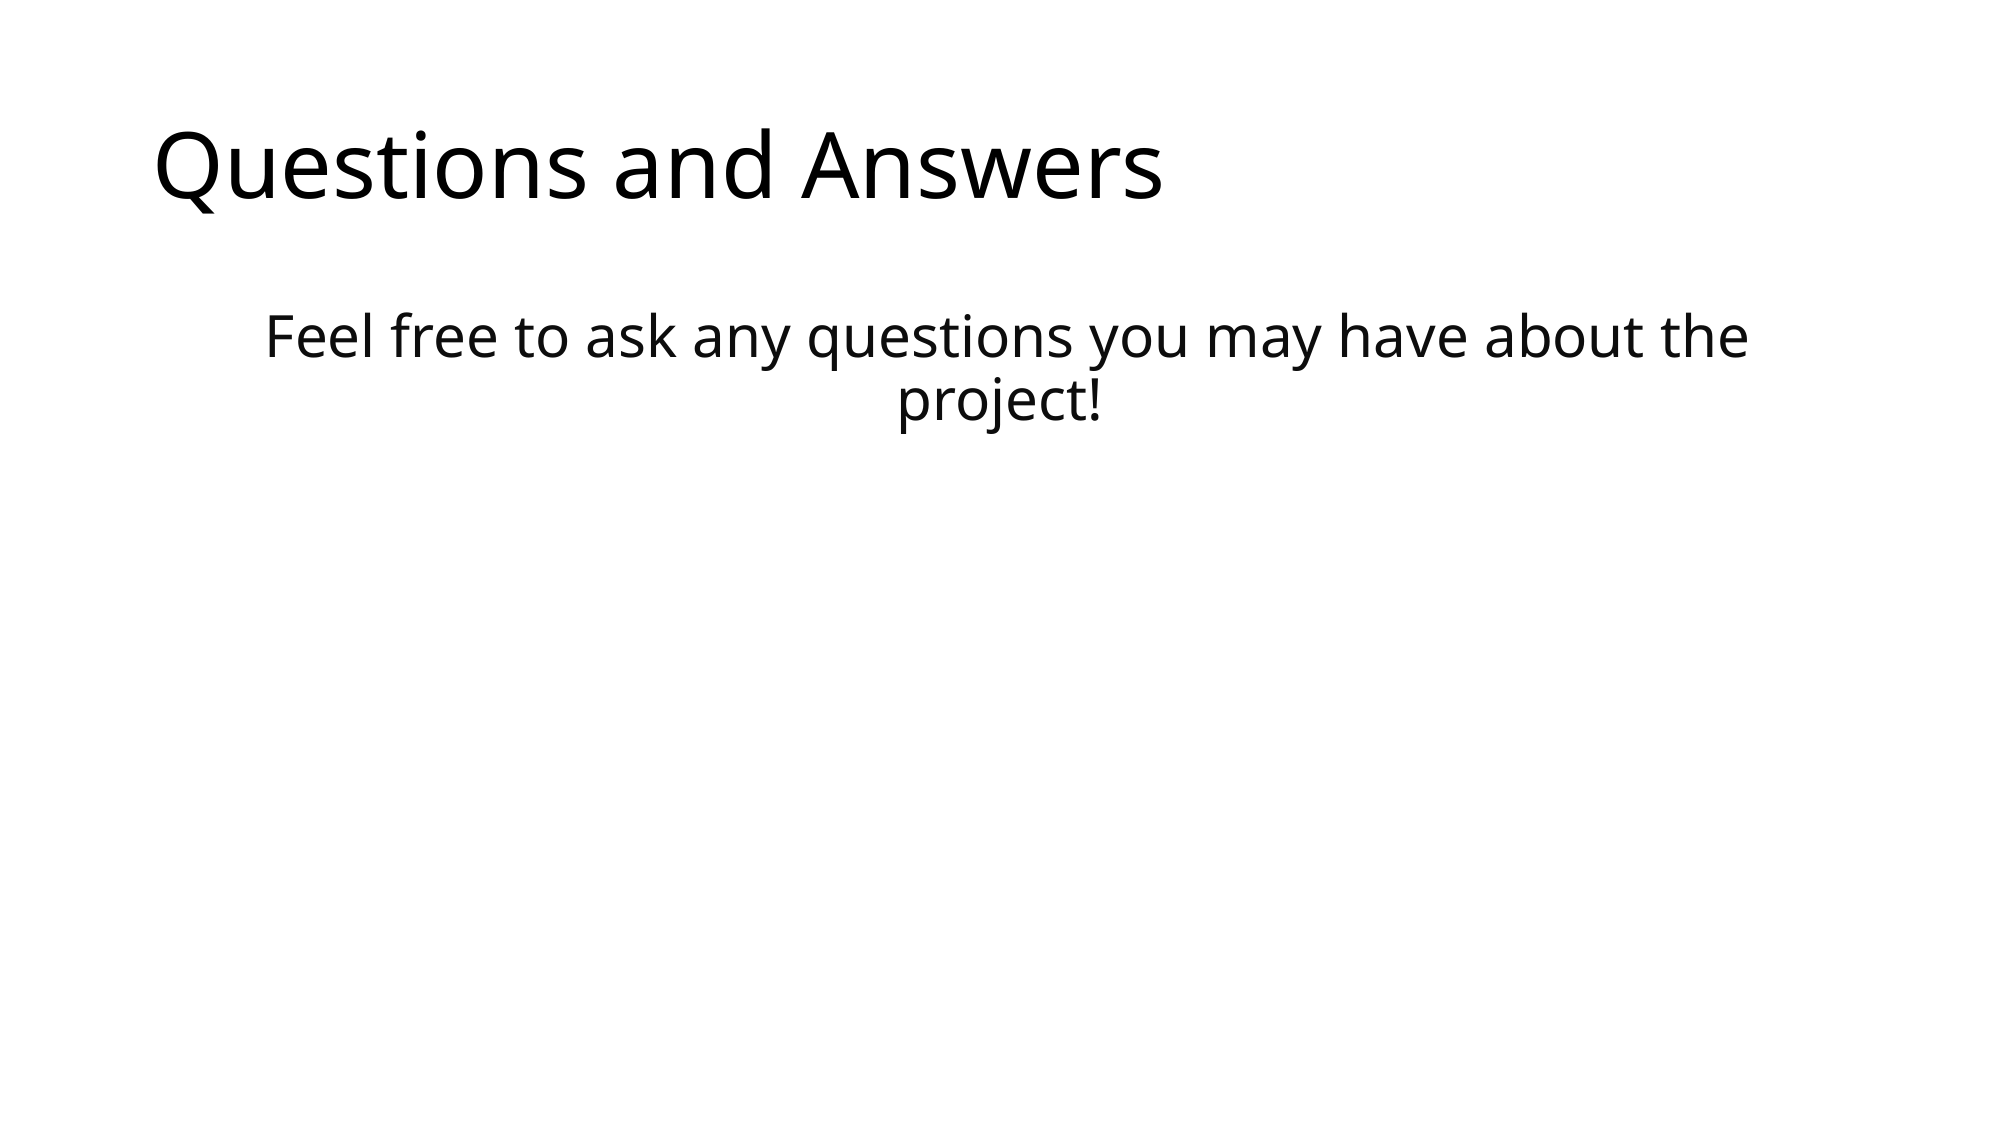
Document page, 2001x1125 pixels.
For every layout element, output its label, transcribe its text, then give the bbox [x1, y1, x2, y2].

title Questions and Answers [137, 59, 1863, 278]
list Feel free to ask any questions you may have about the project! [137, 299, 1863, 1014]
